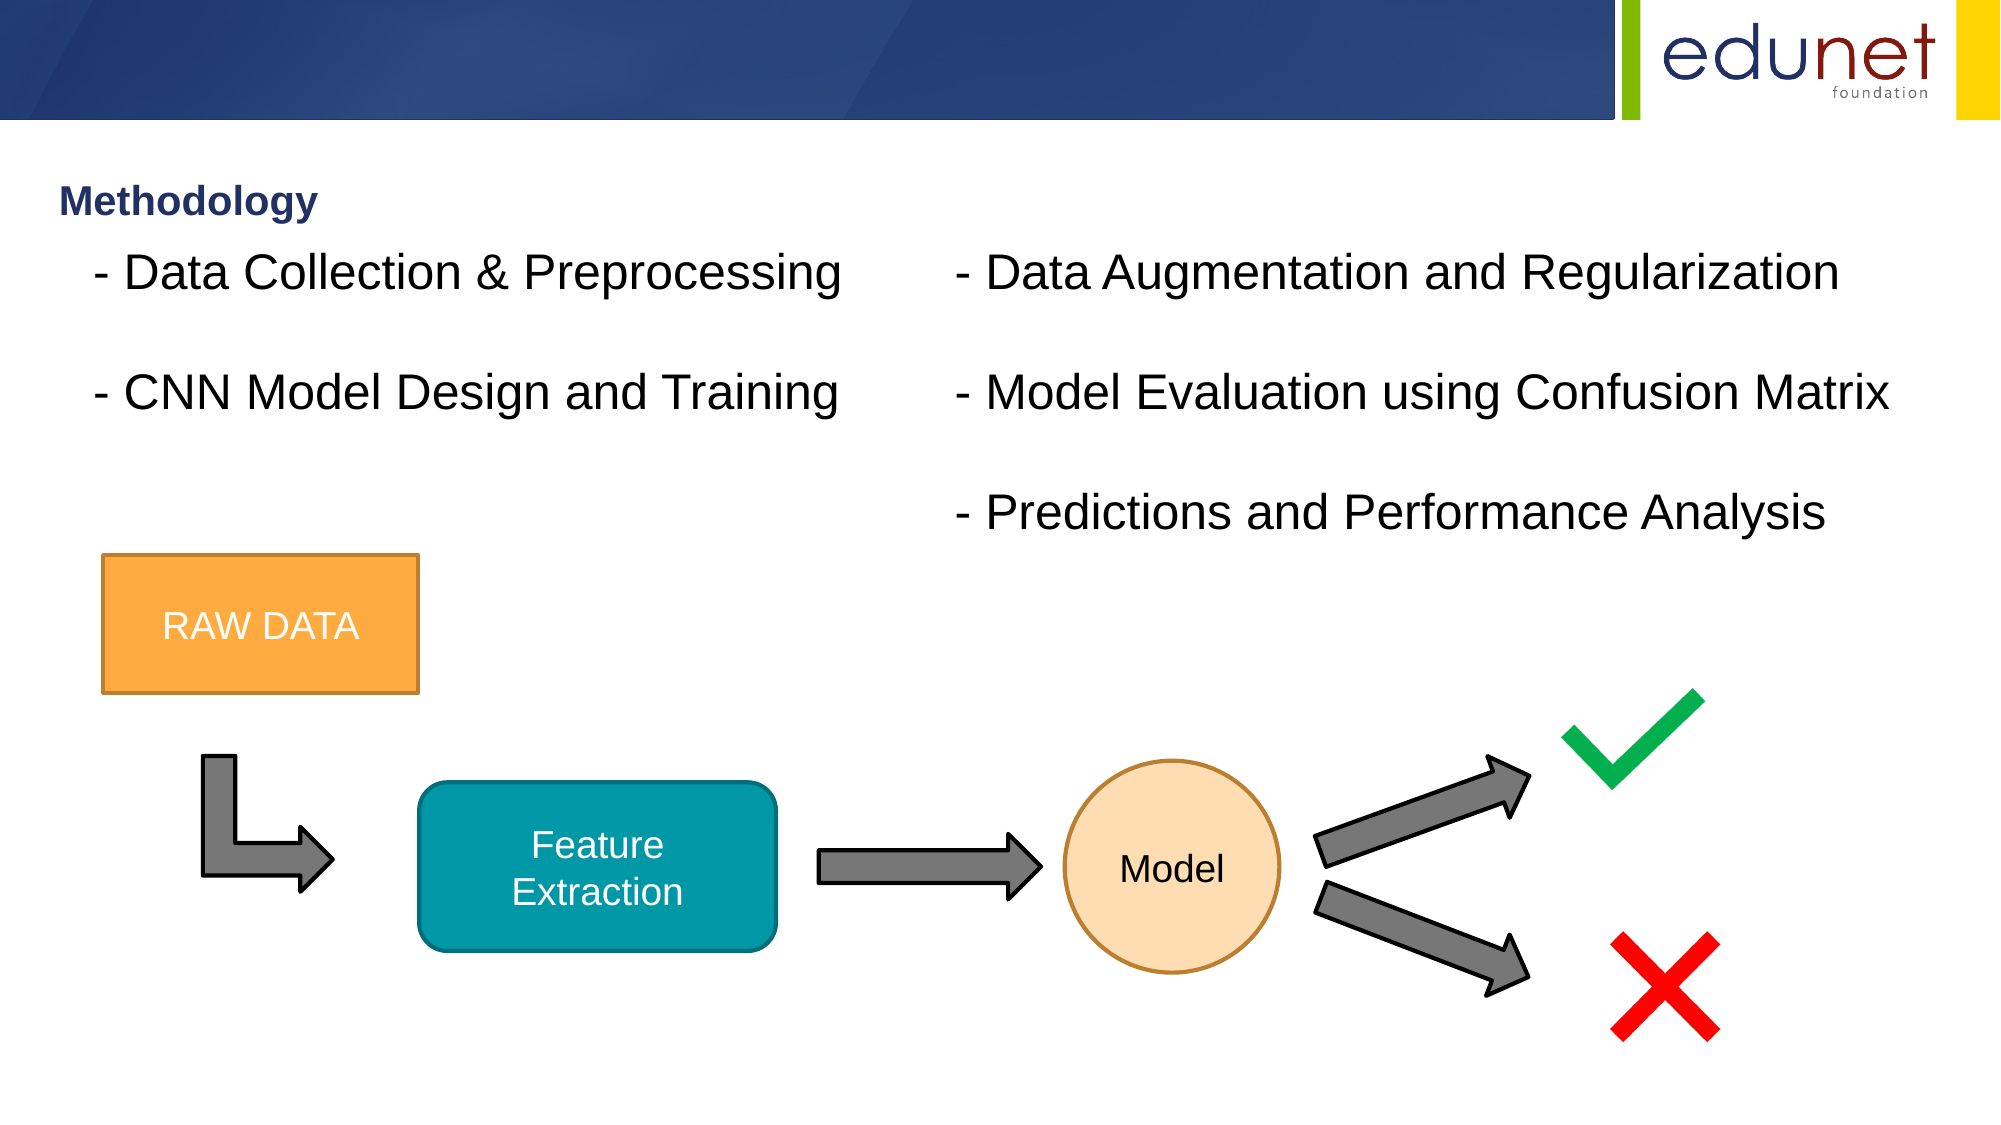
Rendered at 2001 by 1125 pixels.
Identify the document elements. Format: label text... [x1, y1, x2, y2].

text_box [200, 753, 335, 894]
text_box RAW DATA [101, 553, 420, 695]
text_box Model [1062, 758, 1282, 975]
text_box [1313, 879, 1531, 998]
text_box Feature Extraction [417, 780, 779, 954]
text_box [816, 831, 1044, 902]
text_box - Data Collection & Preprocessing - CNN Model Design and Training [78, 232, 887, 487]
picture [1557, 663, 1709, 814]
picture [1589, 911, 1741, 1062]
text_box Methodology [43, 166, 1045, 232]
picture [1652, 12, 1948, 108]
text_box [1312, 754, 1532, 869]
text_box - Data Augmentation and Regularization - Model Evaluation using Confusion Matrix - Predictions and Performance Analysis [939, 232, 1910, 607]
